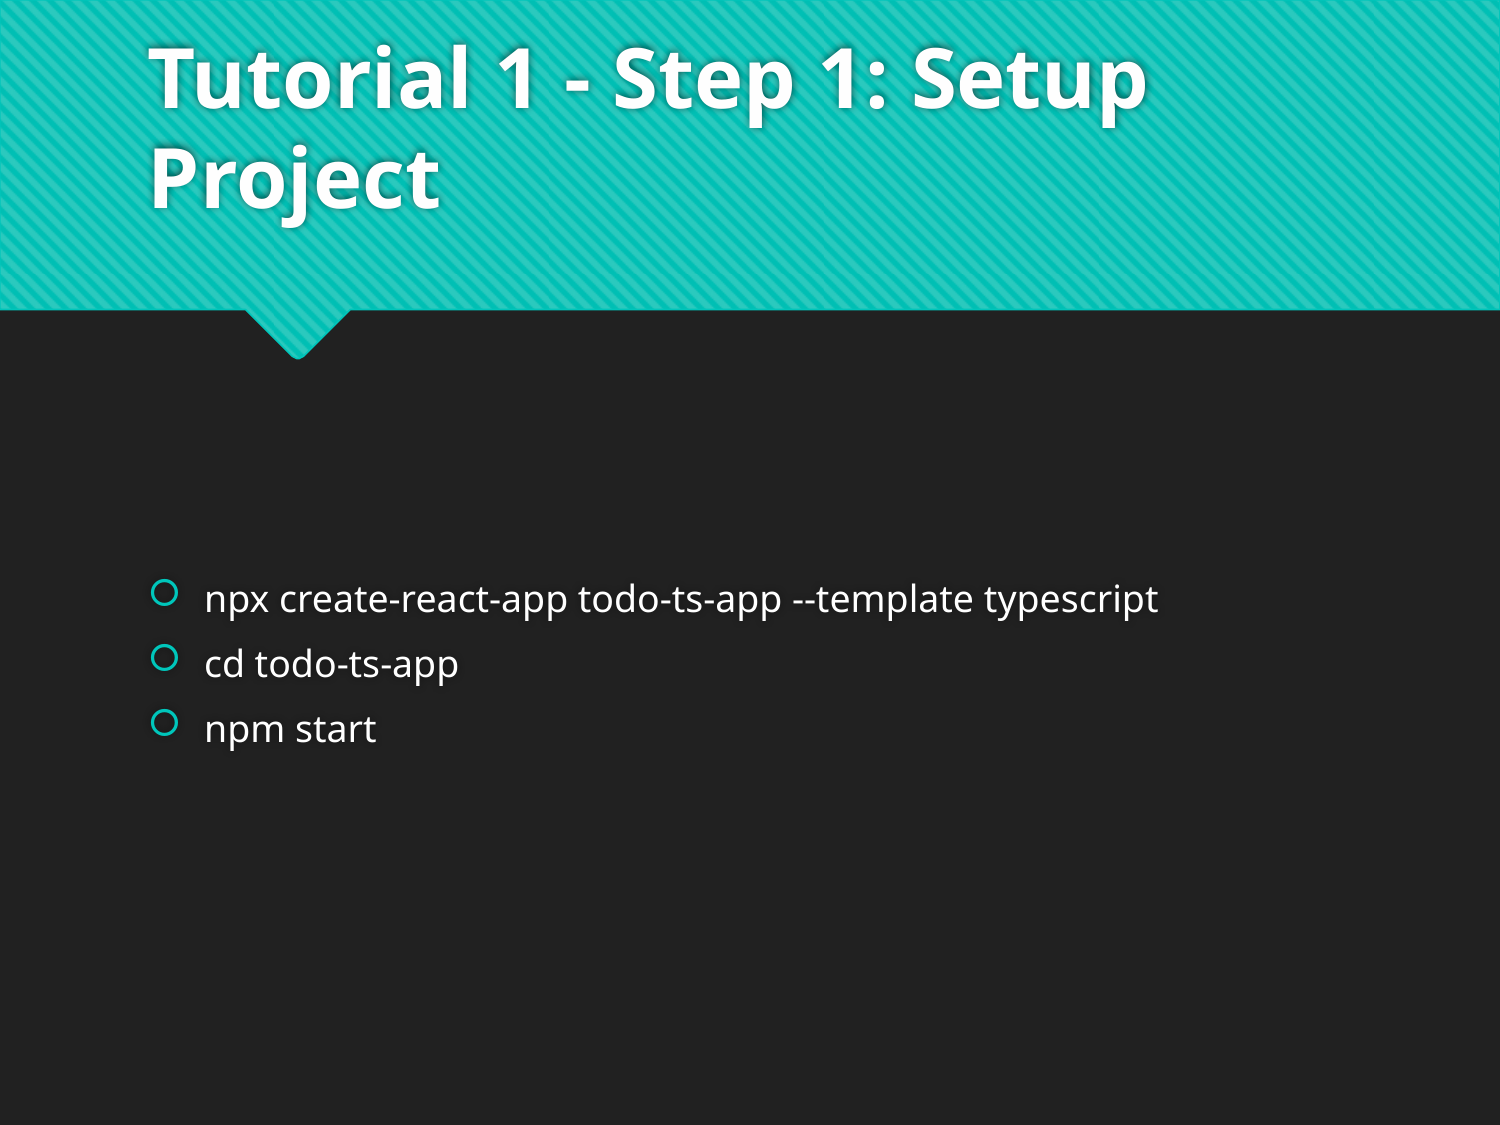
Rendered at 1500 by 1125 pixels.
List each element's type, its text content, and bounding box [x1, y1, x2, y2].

list npx create-react-app todo-ts-app --template typescript cd todo-ts-app npm start [132, 364, 1368, 962]
title Tutorial 1 - Step 1: Setup Project [132, 73, 1368, 233]
